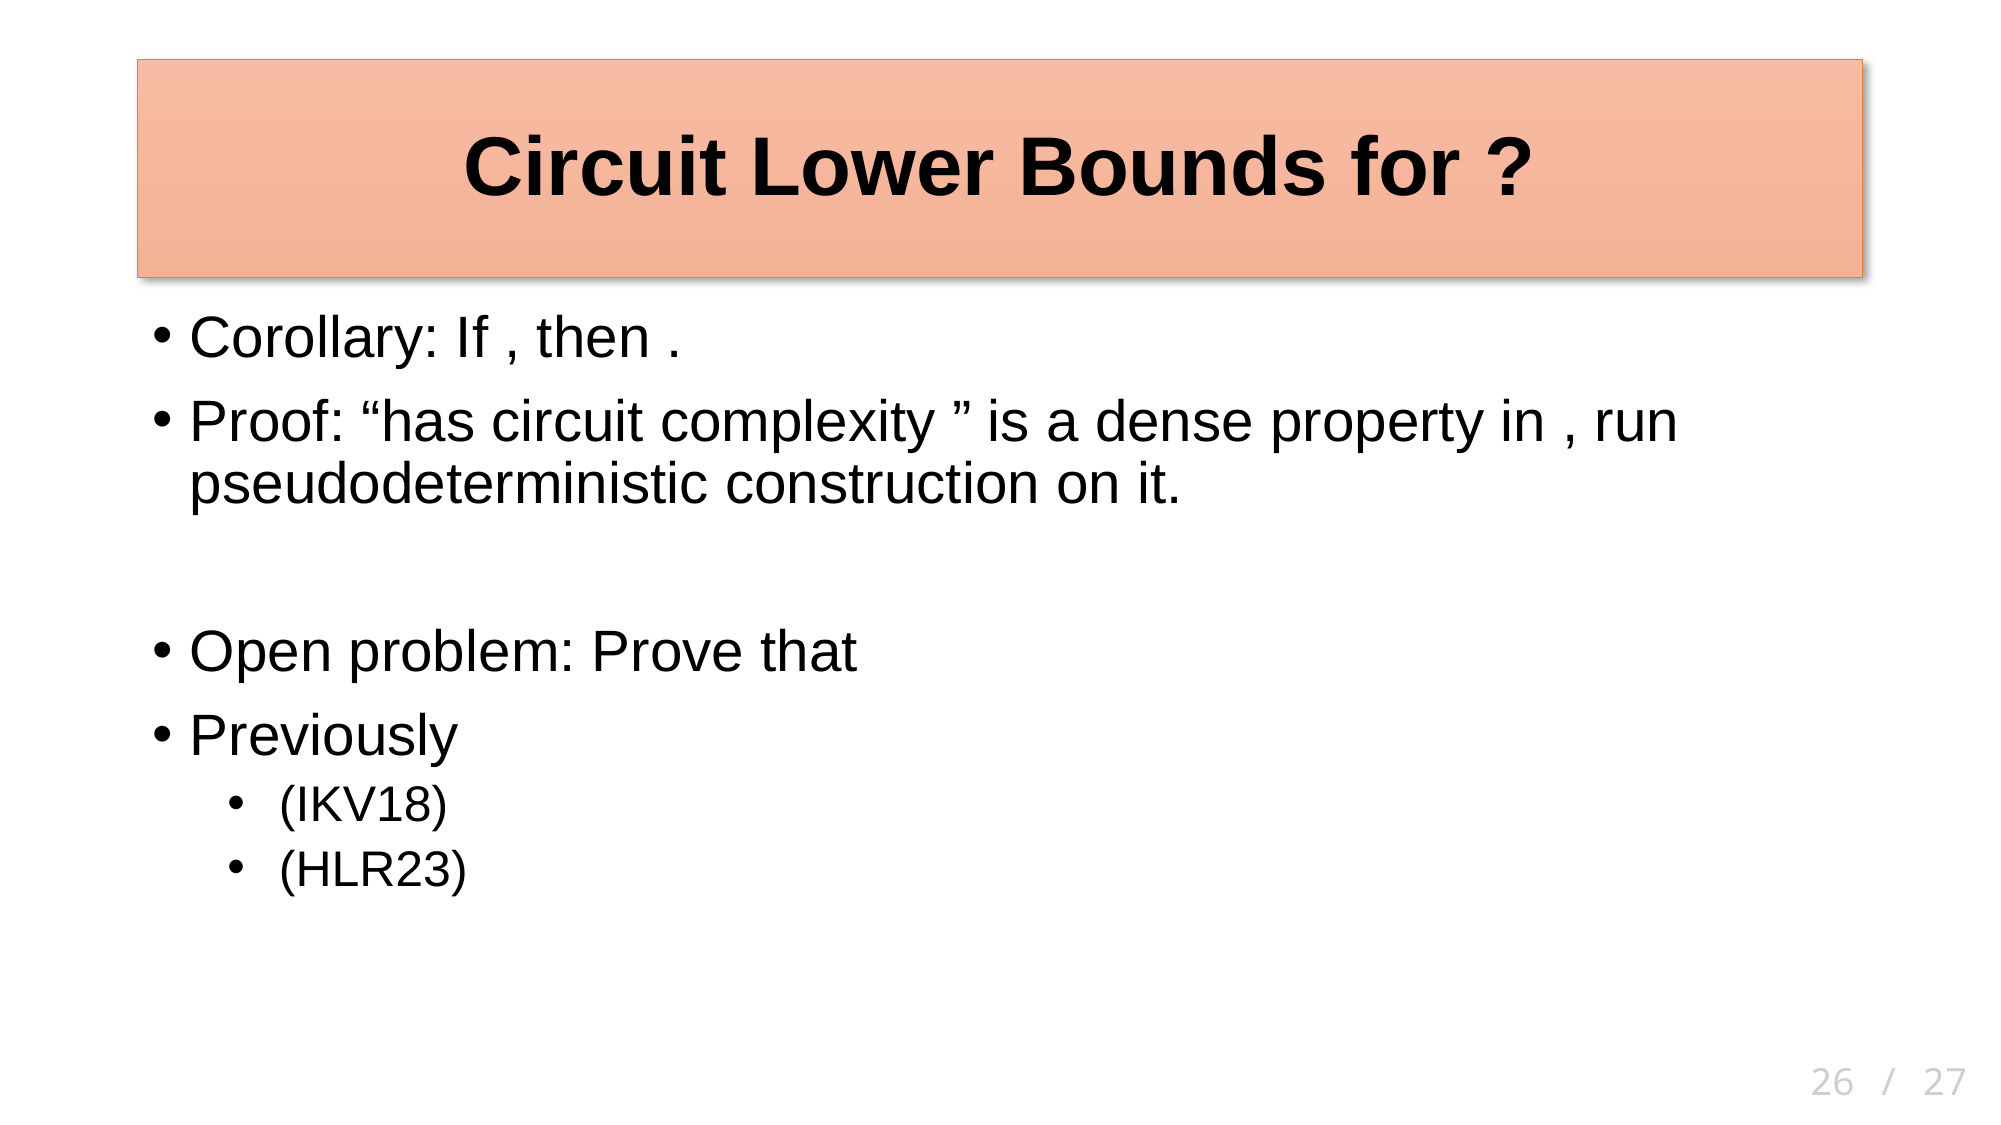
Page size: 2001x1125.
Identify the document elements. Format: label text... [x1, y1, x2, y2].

text_box 26 / 27 [1794, 1050, 2000, 1110]
